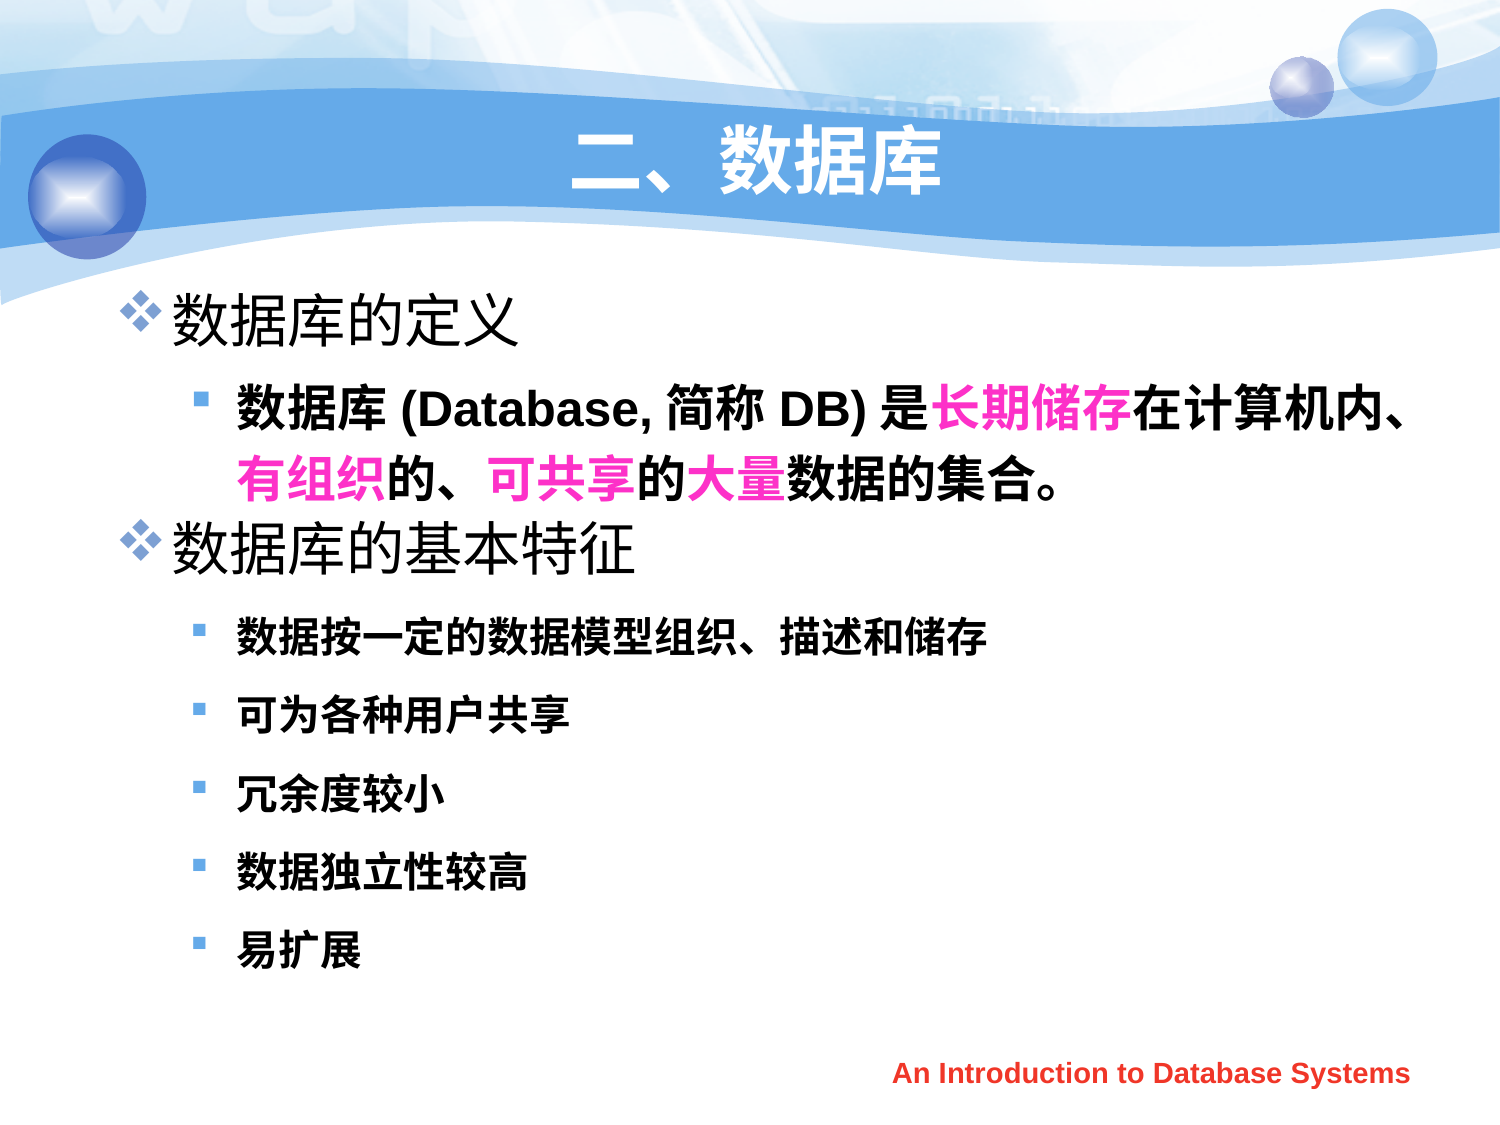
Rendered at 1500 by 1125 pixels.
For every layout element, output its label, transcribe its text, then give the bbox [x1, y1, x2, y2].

title 二、数据库 [150, 112, 1363, 205]
picture [0, 0, 1500, 112]
list 数据库的定义 数据库(Database,简称DB)是长期储存在计算机内、有组织的、可共享的大量数据的集合。 数据库的基本特征 数据按一定的数据模型组织、描述和储存 可为各种用户共享 冗余度较小 数据独立性较高 易扩展 [99, 262, 1450, 1000]
footer An Introduction to Database Systems [856, 1046, 1447, 1100]
